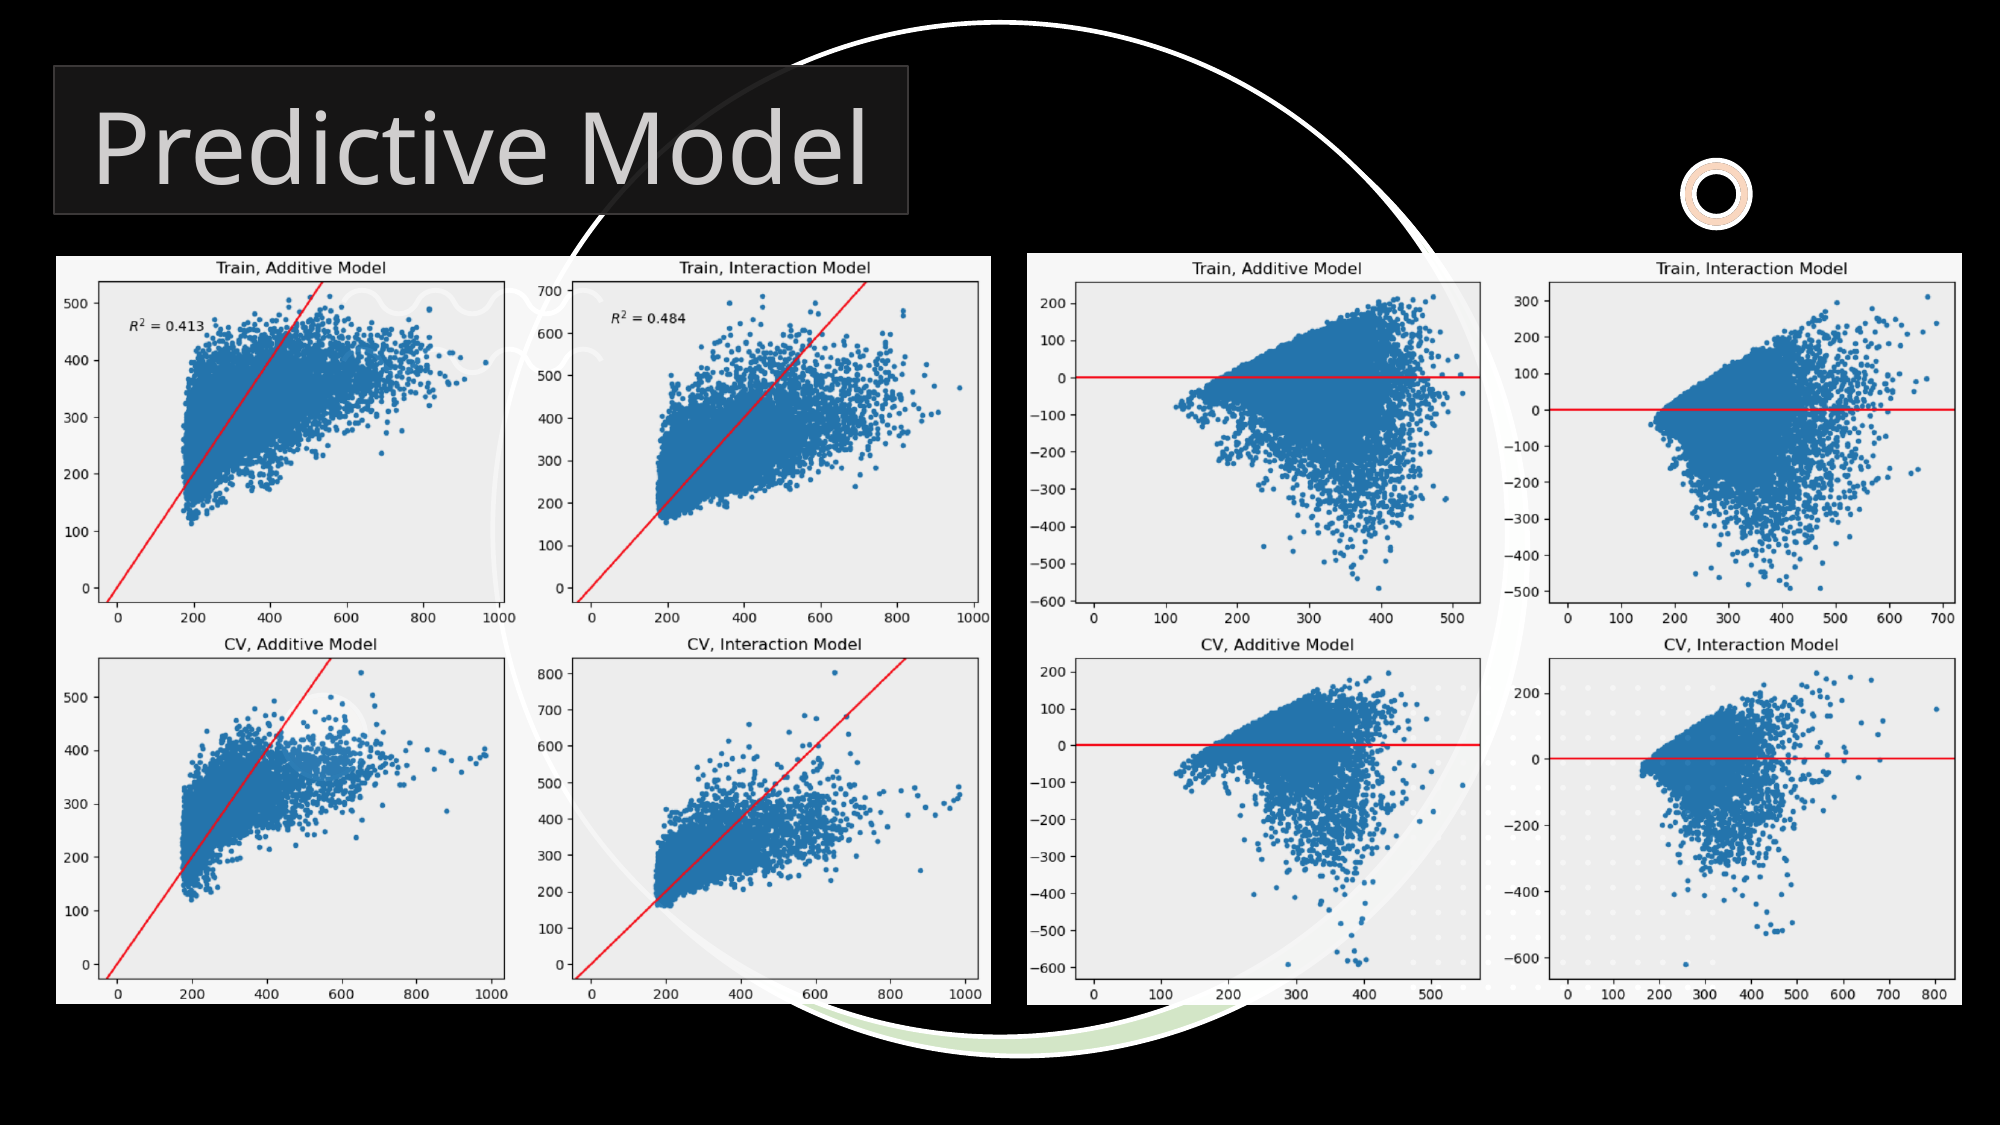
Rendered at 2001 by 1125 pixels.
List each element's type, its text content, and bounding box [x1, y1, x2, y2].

picture [56, 256, 991, 1005]
text_box [571, 21, 1427, 1038]
title Predictive Model [54, 65, 909, 214]
text_box [1369, 179, 1434, 253]
text_box [1681, 159, 1752, 229]
picture [1027, 253, 1962, 1005]
text_box [795, 1005, 1244, 1058]
text_box [0, 0, 2000, 1125]
